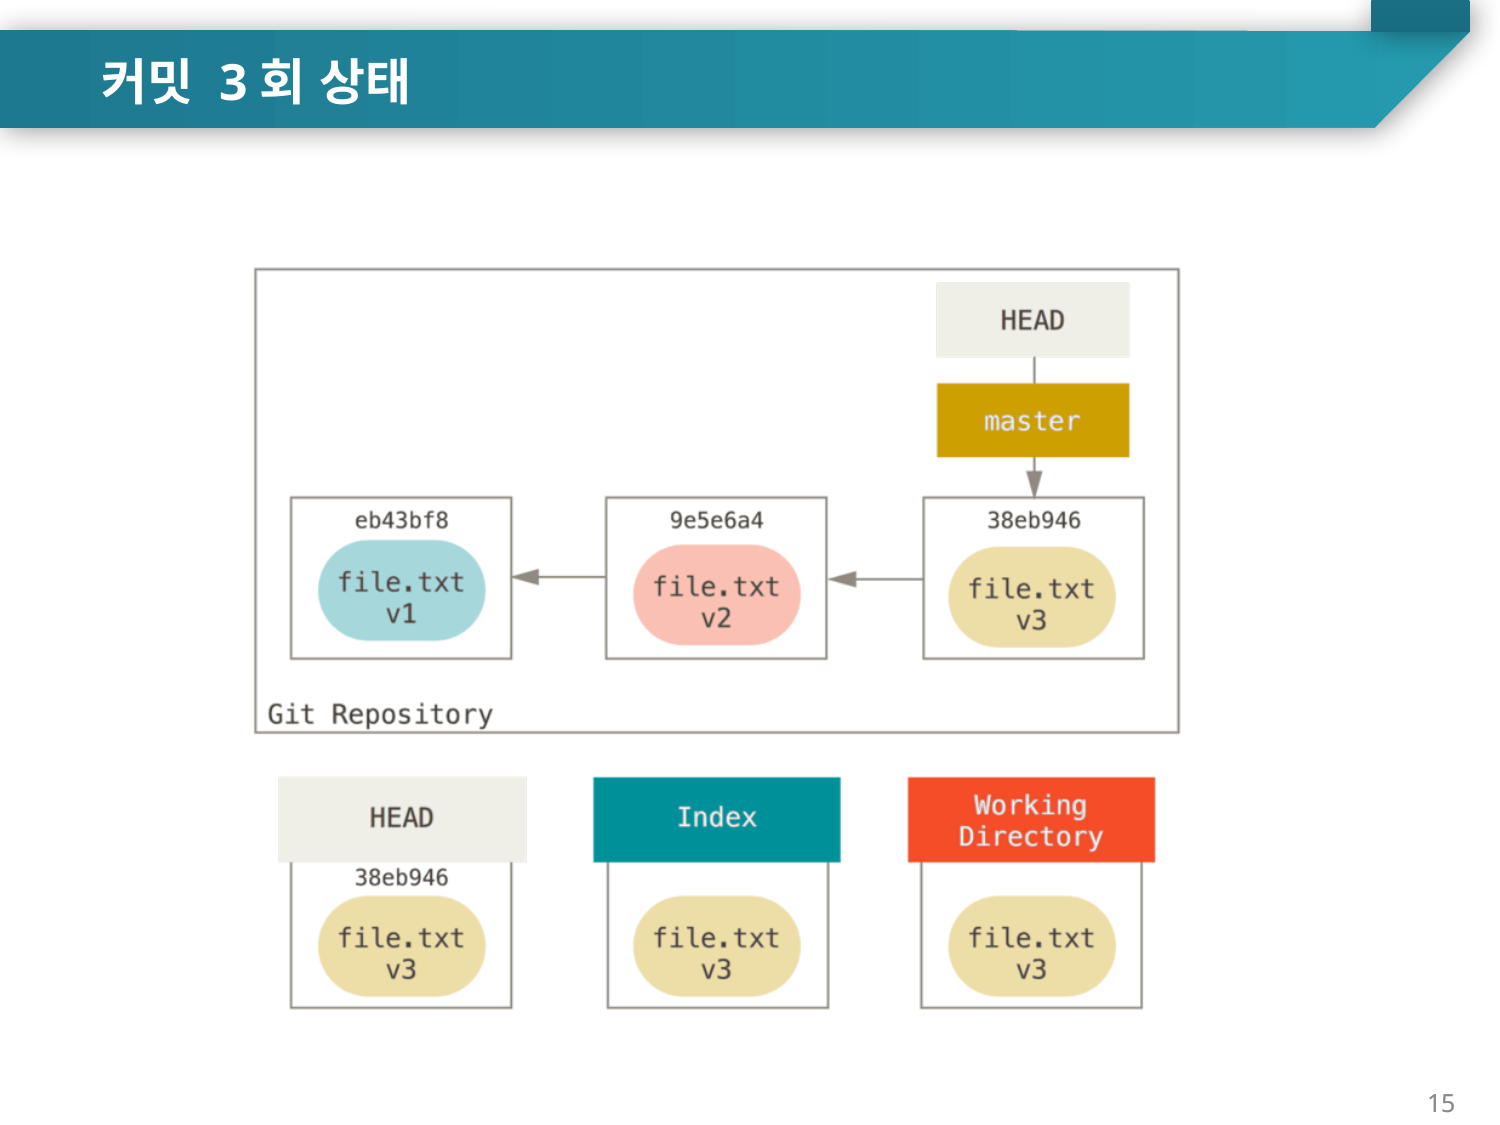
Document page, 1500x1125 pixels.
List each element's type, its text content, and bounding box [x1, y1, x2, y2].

list 커밋 3회 상태 [101, 50, 1306, 118]
picture [230, 247, 1202, 1047]
slide_number 15 [1120, 1084, 1471, 1124]
